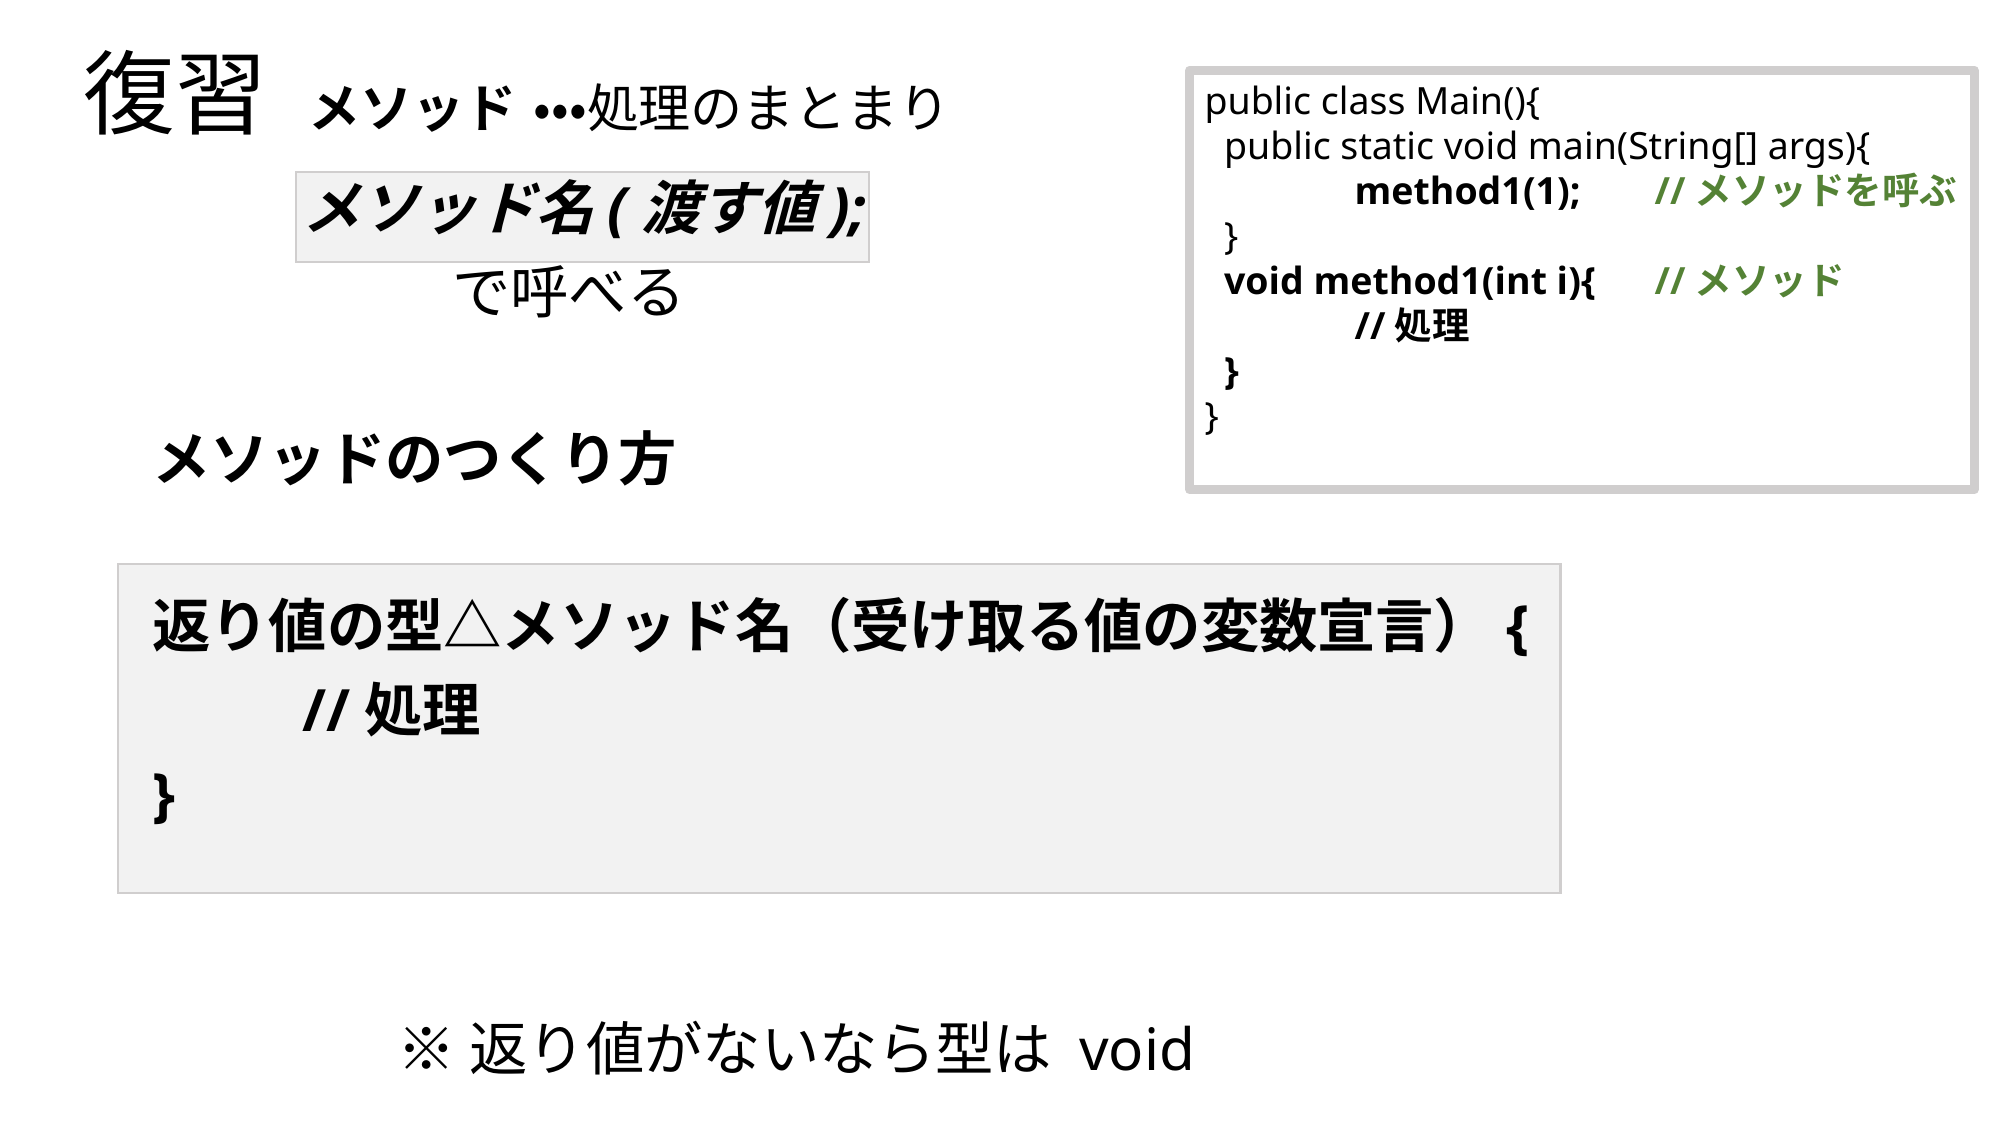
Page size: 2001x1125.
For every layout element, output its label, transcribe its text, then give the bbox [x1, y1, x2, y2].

text_box ※返り値がないなら型は void [382, 1004, 1480, 1090]
text_box [117, 563, 137, 894]
text_box public class Main(){ public static void main(String[] args){ method1(1); //メソッドを呼ぶ } void method1(int i){ //メソッド //処理 } } [1189, 70, 1975, 490]
title 復習 メソッド ・・・処理のまとまり [68, 23, 1794, 172]
list メソッド名(渡す値); で呼べる メソッドのつくり方 返り値の型△メソッド名（受け取る値の変数宣言）{ //処理 } [137, 171, 1863, 964]
